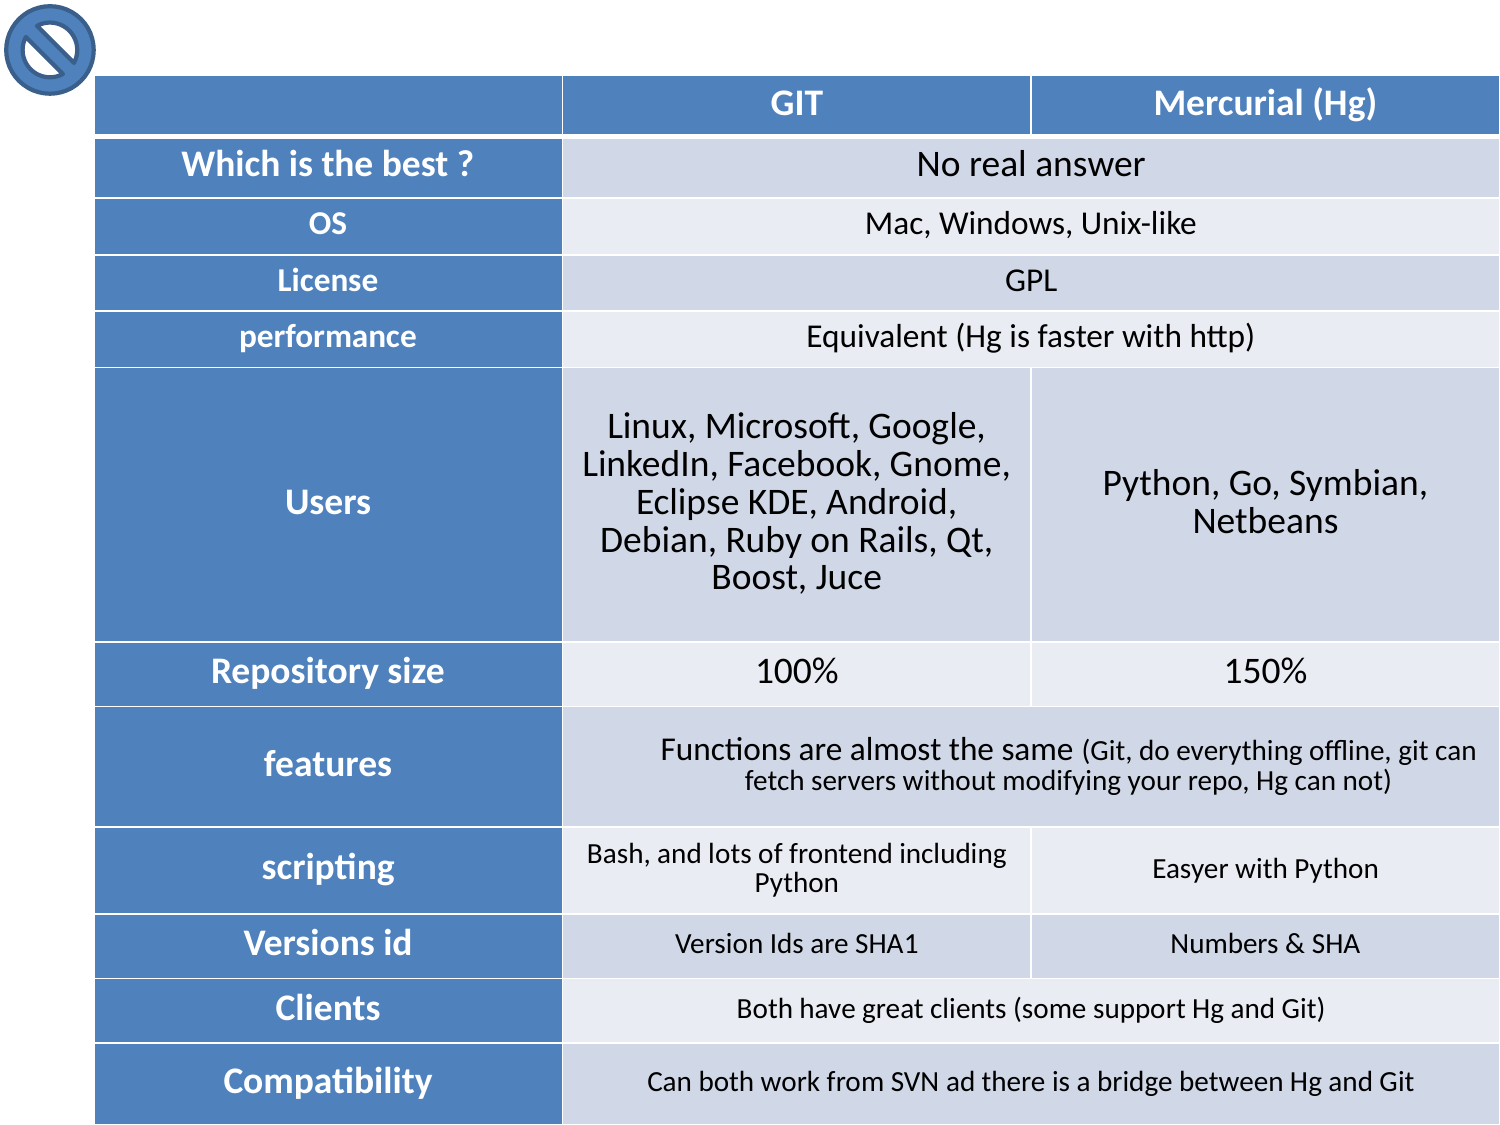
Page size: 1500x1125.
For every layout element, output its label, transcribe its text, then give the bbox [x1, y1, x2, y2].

table_cell Repository size [95, 643, 562, 706]
table_cell performance [95, 312, 562, 367]
table_cell Linux, Microsoft, Google, LinkedIn, Facebook, Gnome, Eclipse KDE, Android, Debian, Ruby on Rails, Qt, Boost, Juce [563, 368, 1030, 641]
table_cell 150% [1032, 643, 1499, 706]
table_cell Both have great clients (some support Hg and Git) [563, 979, 1499, 1042]
table_cell OS [95, 199, 562, 254]
table_cell Clients [95, 979, 562, 1042]
slide_number 3 [1074, 1042, 1425, 1103]
table_cell Python, Go, Symbian, Netbeans [1032, 368, 1499, 641]
table_cell Numbers & SHA [1032, 915, 1499, 978]
table_cell 100% [563, 643, 1030, 706]
table_cell Version Ids are SHA1 [563, 915, 1030, 978]
table_cell Compatibility [95, 1044, 562, 1124]
table_cell Users [95, 368, 562, 641]
table_cell Can both work from SVN ad there is a bridge between Hg and Git [563, 1044, 1499, 1124]
table_cell Versions id [95, 915, 562, 978]
table_cell Which is the best ? [95, 139, 562, 197]
table_cell Easyer with Python [1032, 828, 1499, 913]
table_header GIT [563, 76, 1030, 134]
table_cell Functions are almost the same (Git, do everything offline, git can fetch servers without modifying your repo, Hg can not) [563, 707, 1499, 826]
table_cell features [95, 707, 562, 826]
table_cell GPL [563, 256, 1499, 310]
table_cell scripting [95, 828, 562, 913]
table_cell No real answer [563, 139, 1499, 197]
table_cell Bash, and lots of frontend including Python [563, 828, 1030, 913]
table_cell Mac, Windows, Unix-like [563, 199, 1499, 254]
text_box [4, 4, 96, 96]
table_cell License [95, 256, 562, 310]
table_cell Equivalent (Hg is faster with http) [563, 312, 1499, 367]
table_header [95, 76, 562, 134]
table_header Mercurial (Hg) [1032, 76, 1499, 134]
